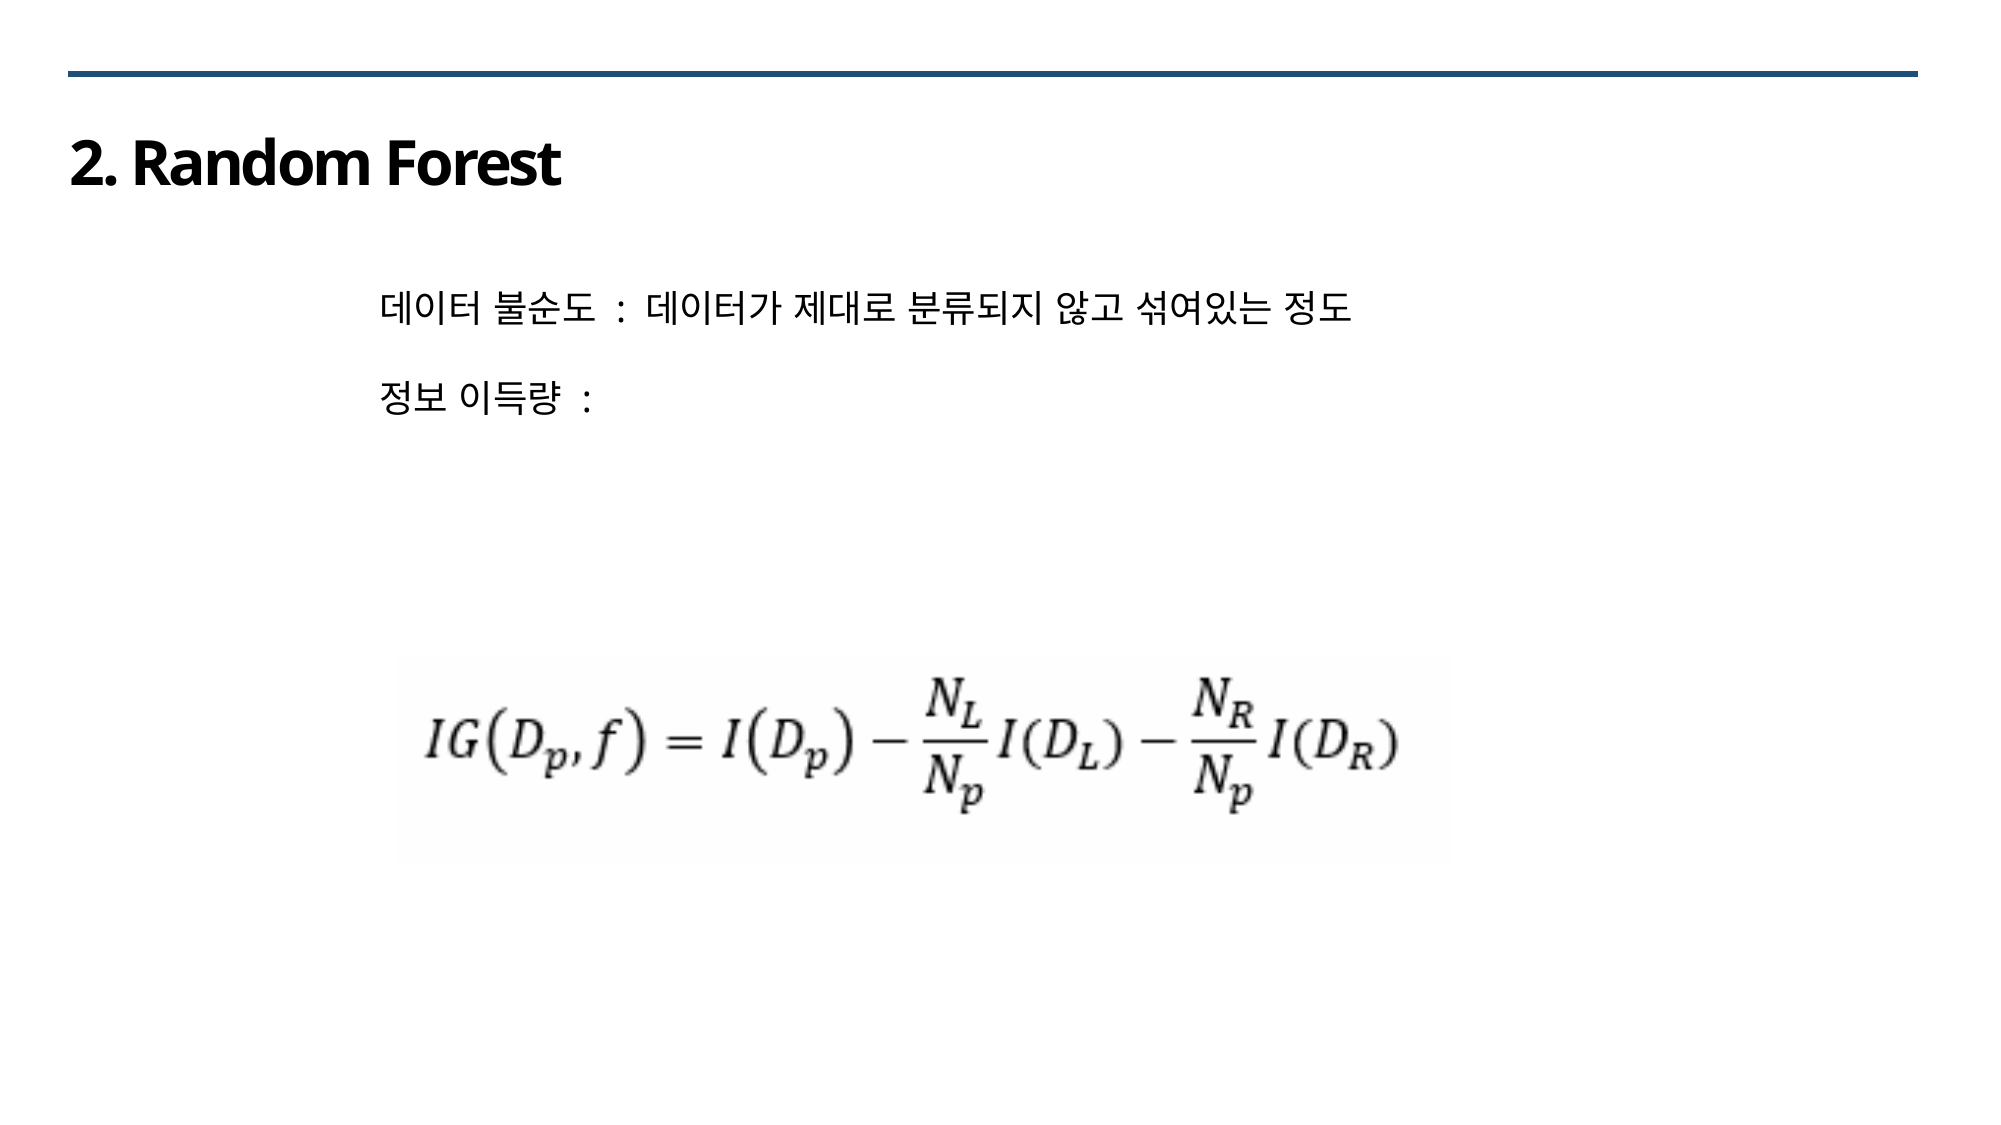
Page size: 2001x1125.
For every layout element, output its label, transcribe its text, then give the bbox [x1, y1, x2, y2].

picture [396, 658, 1453, 863]
text_box 데이터 불순도 : 데이터가 제대로 분류되지 않고 섞여있는 정도 정보 이득량 : [364, 277, 1566, 428]
text_box 2. Random Forest [55, 67, 675, 207]
